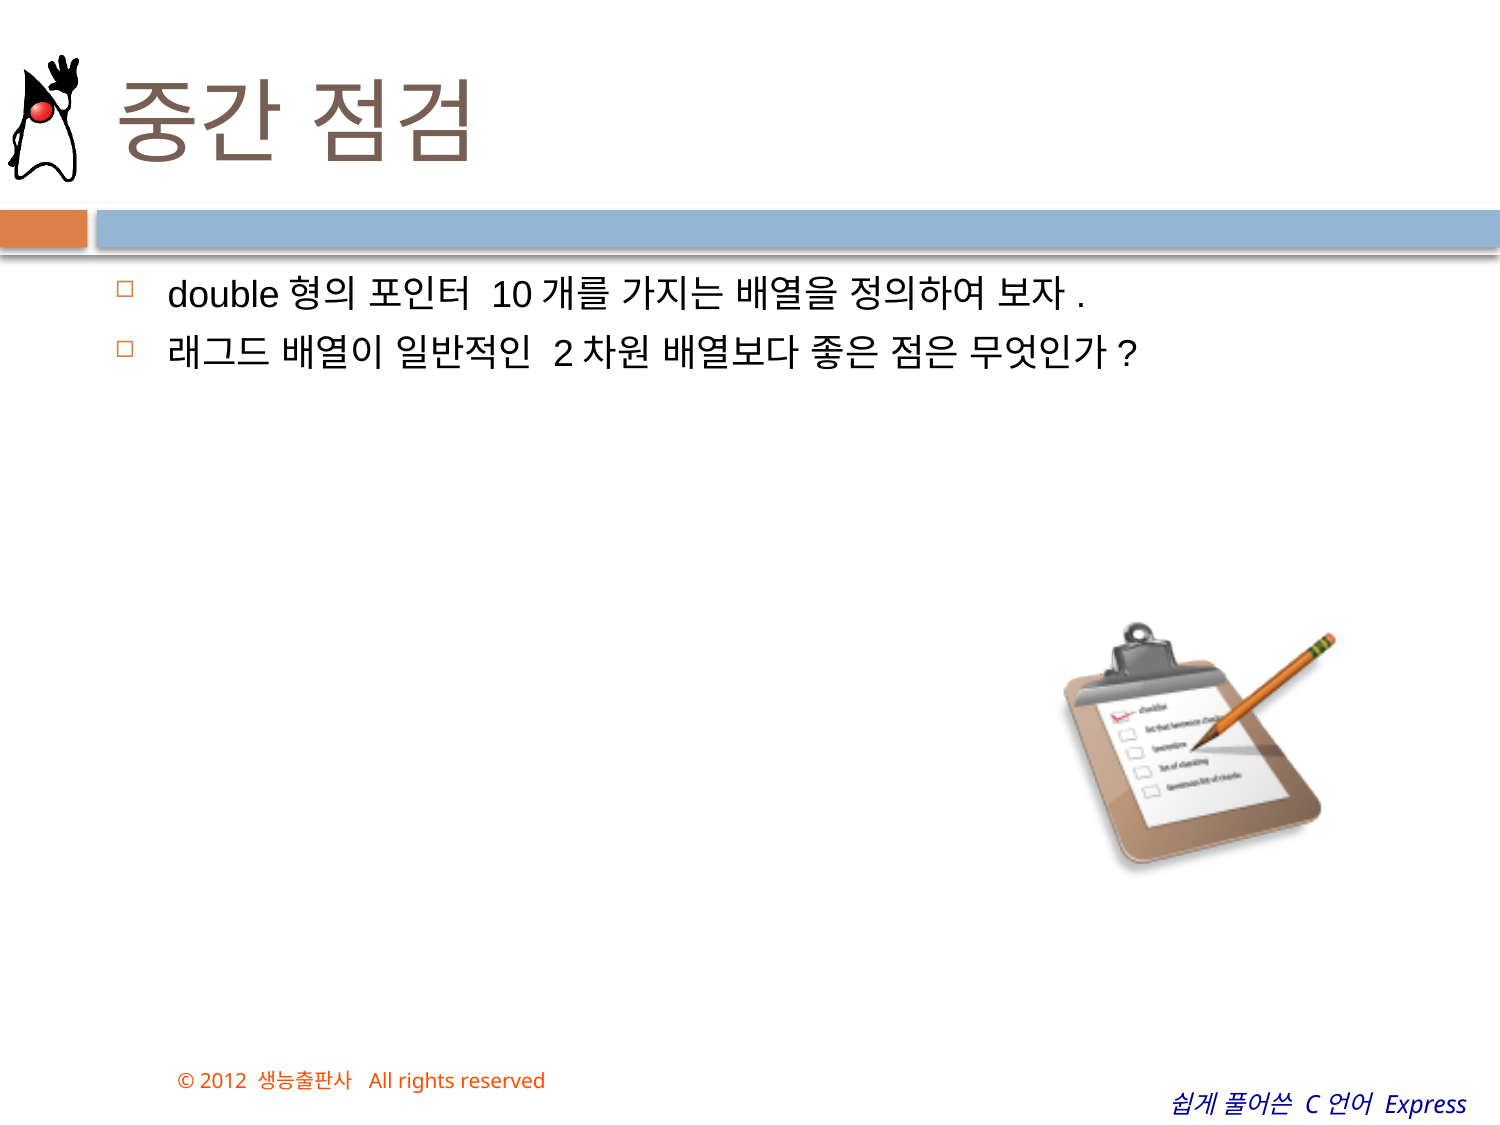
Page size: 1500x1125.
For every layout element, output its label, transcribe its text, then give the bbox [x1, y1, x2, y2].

picture [1048, 588, 1349, 890]
picture [8, 55, 79, 182]
title 중간 점검 [100, 37, 1438, 200]
list double형의 포인터 10개를 가지는 배열을 정의하여 보자. 래그드 배열이 일반적인 2차원 배열보다 좋은 점은 무엇인가? [100, 499, 1438, 1000]
list double형의 포인터 10개를 가지는 배열을 정의하여 보자. 래그드 배열이 일반적인 2차원 배열보다 좋은 점은 무엇인가? [100, 262, 1438, 498]
